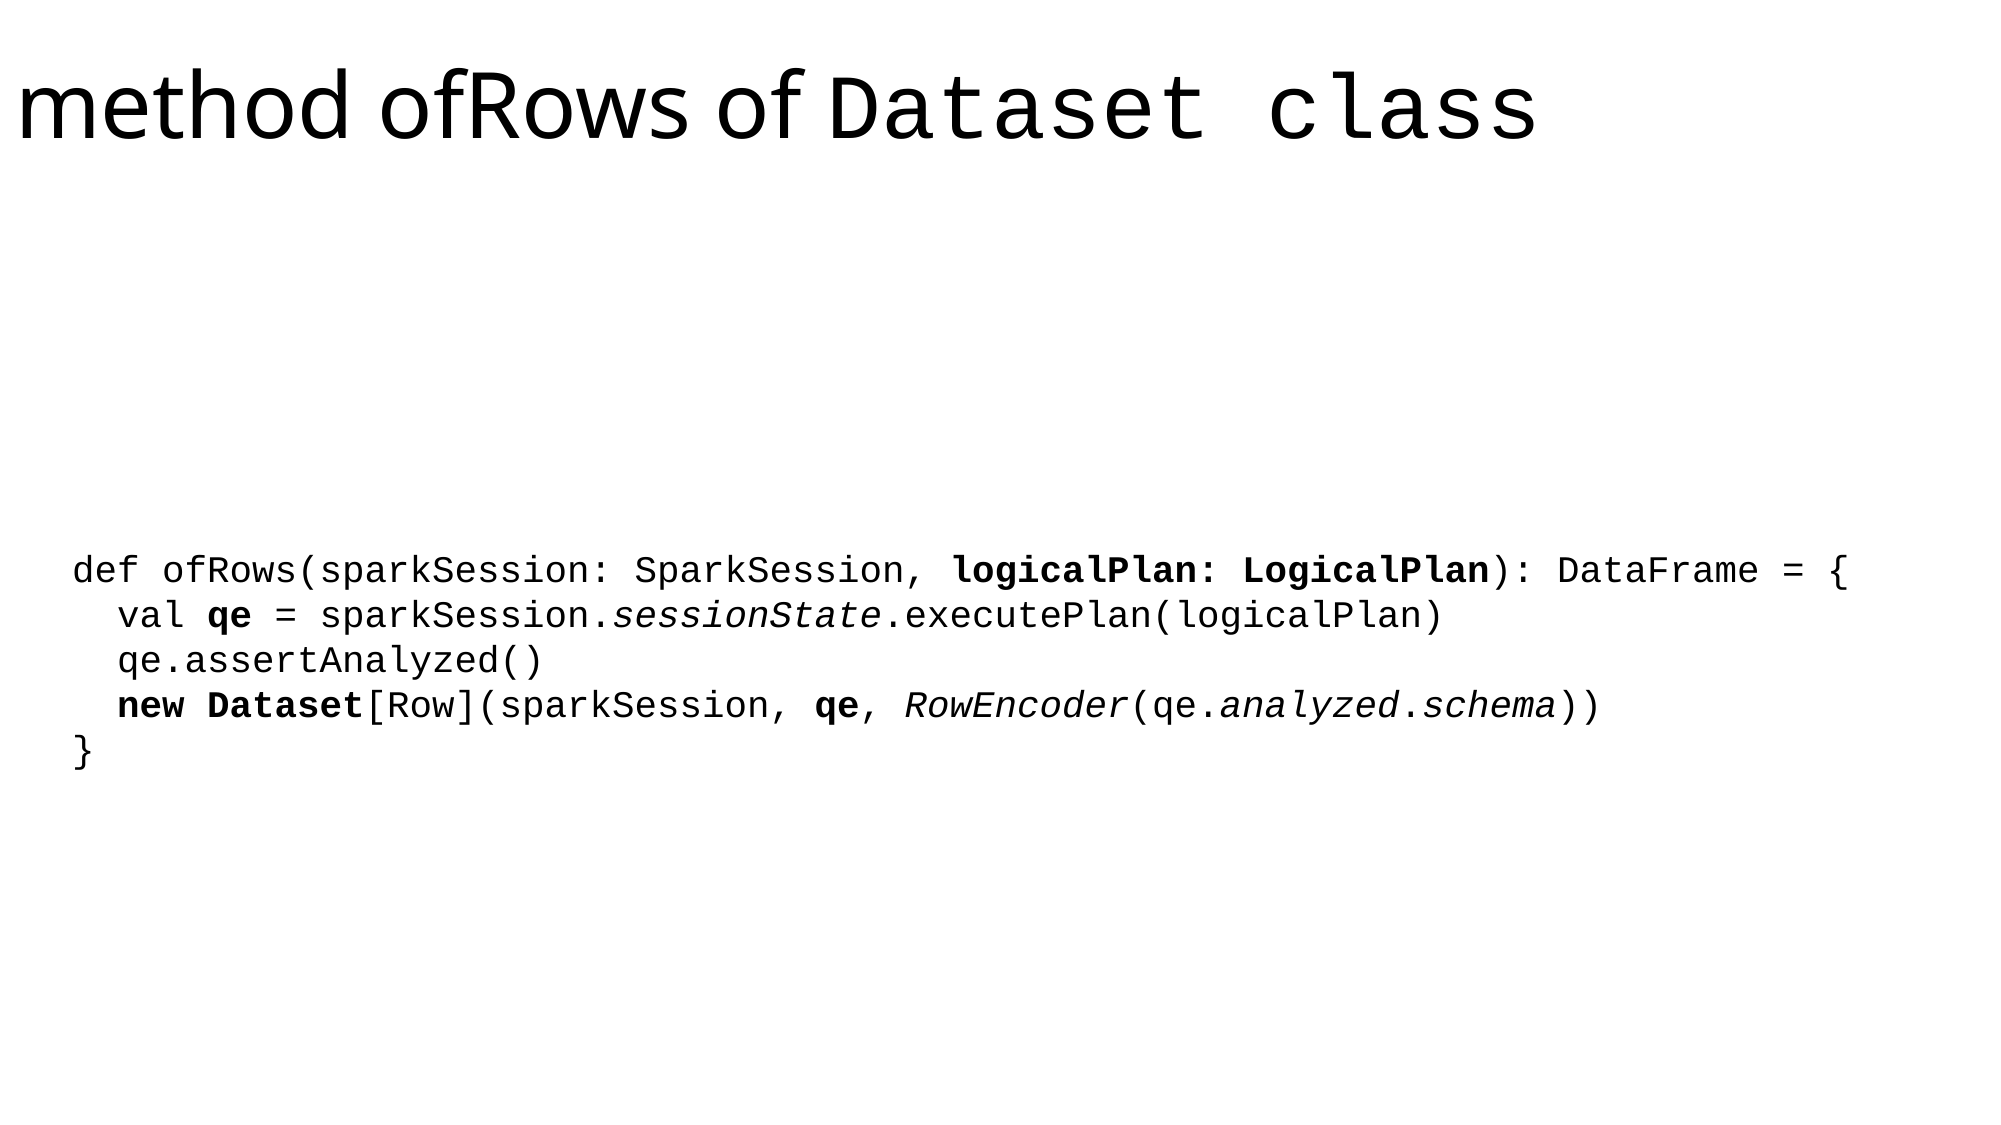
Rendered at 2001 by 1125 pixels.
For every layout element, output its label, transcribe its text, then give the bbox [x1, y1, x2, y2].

list def ofRows(sparkSession: SparkSession, logicalPlan: LogicalPlan): DataFrame = { val qe = sparkSession.sessionState.executePlan(logicalPlan) qe.assertAnalyzed() new Dataset[Row](sparkSession, qe, RowEncoder(qe.analyzed.schema)) } [57, 331, 1874, 985]
title method ofRows of Dataset class [0, 0, 2000, 218]
